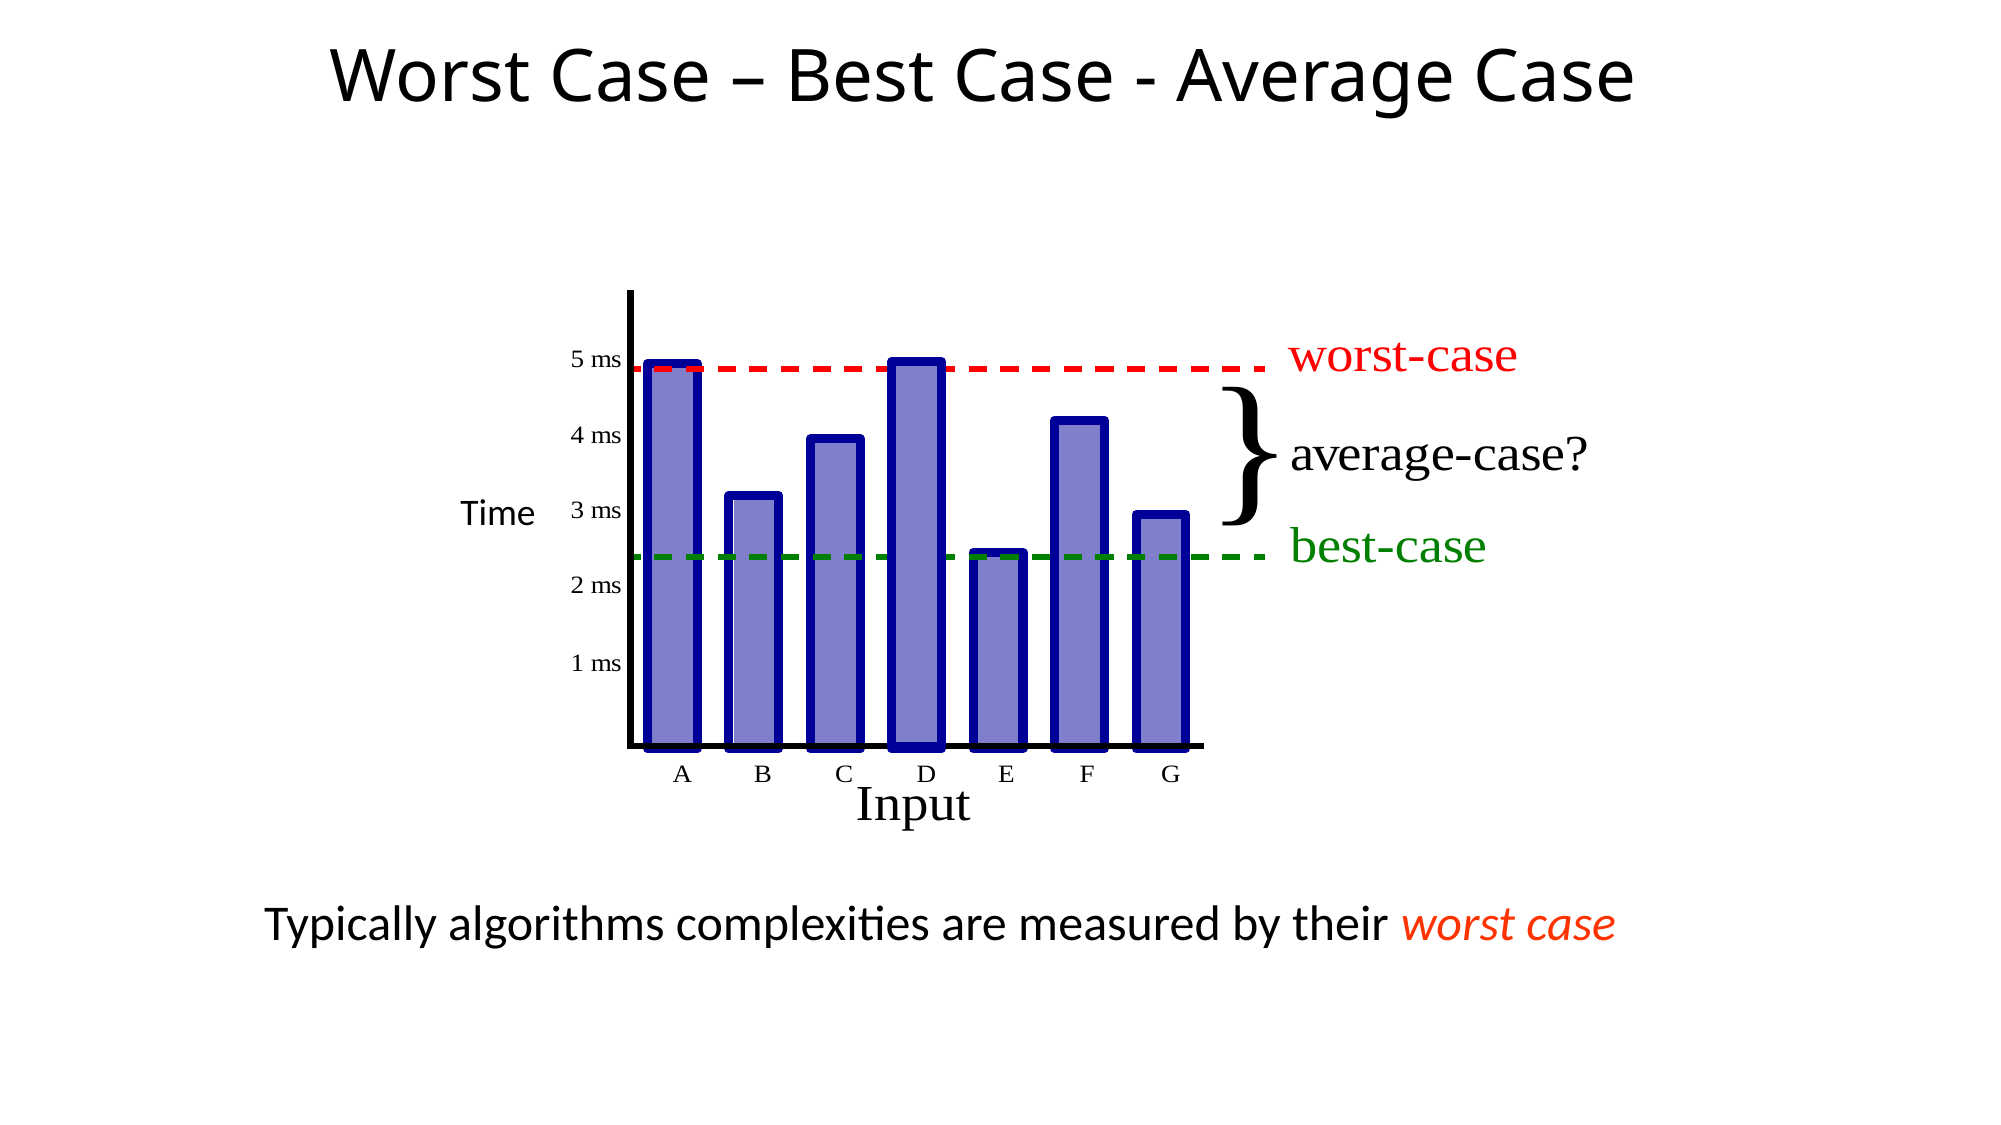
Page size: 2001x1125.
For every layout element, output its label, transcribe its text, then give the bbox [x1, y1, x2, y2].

text_box Typically algorithms complexities are measured by their worst case [249, 882, 1637, 958]
text_box Time [445, 480, 566, 540]
text_box Worst Case – Best Case - Average Case [314, 30, 1662, 126]
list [566, 290, 1598, 835]
